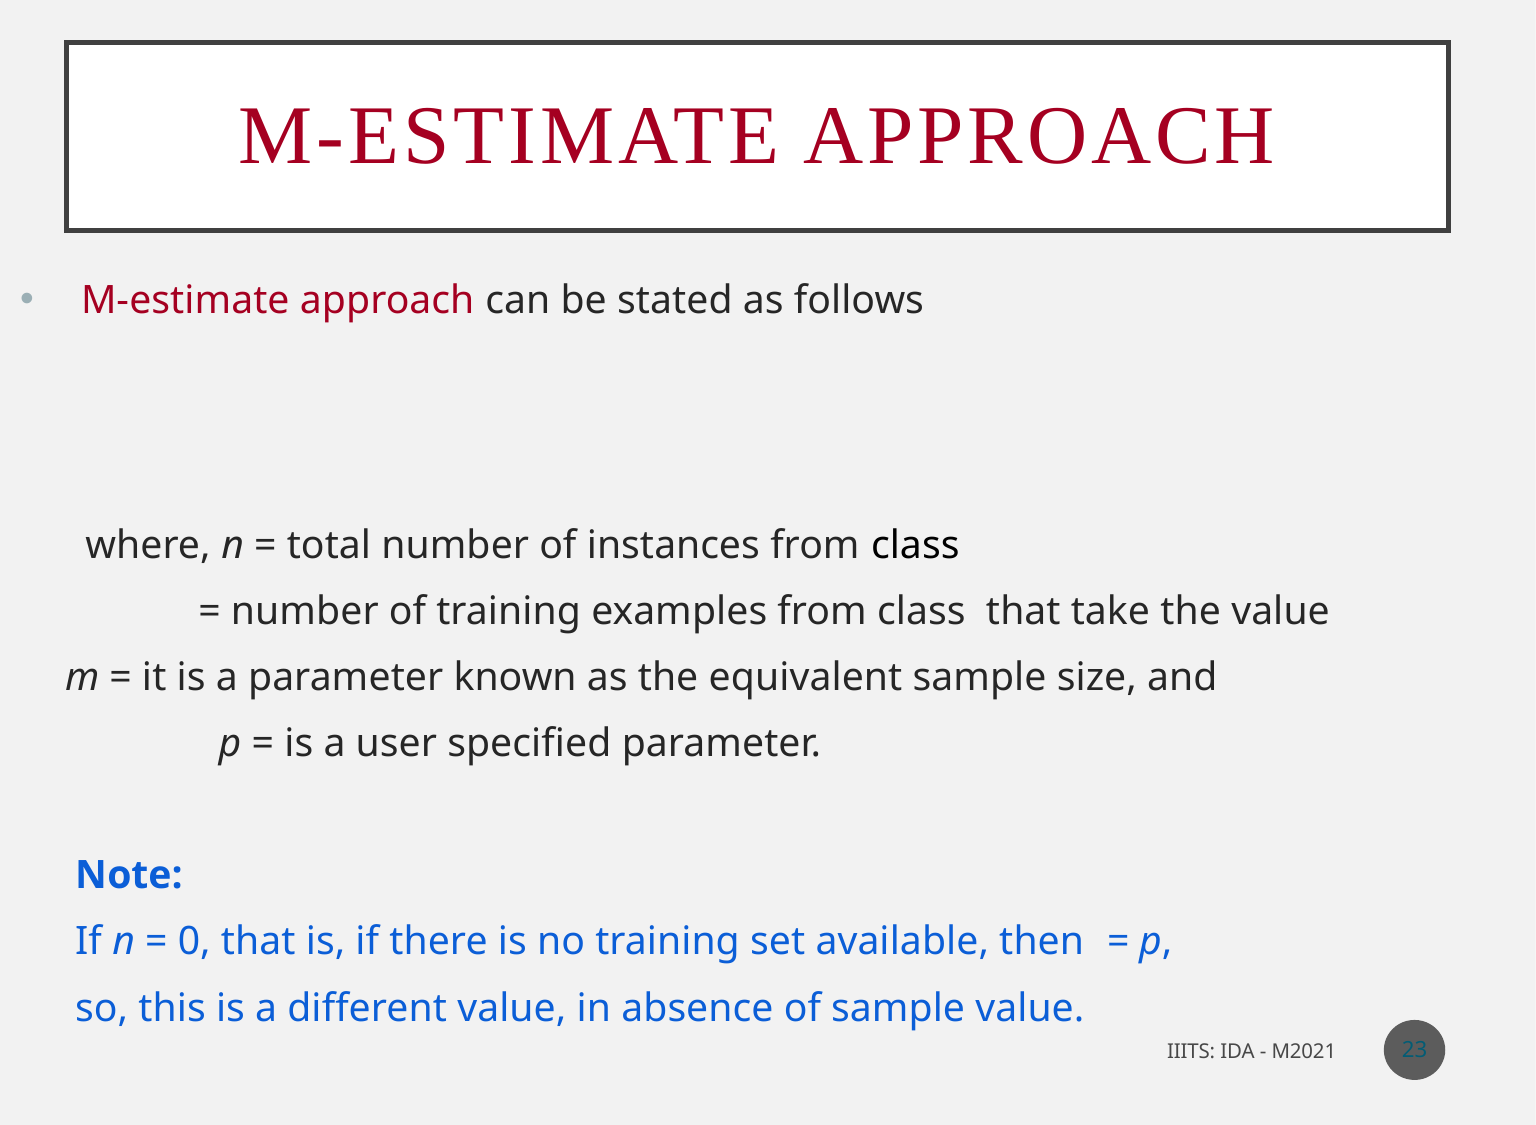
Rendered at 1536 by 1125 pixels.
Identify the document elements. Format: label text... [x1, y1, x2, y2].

title M-estimate Approach [64, 40, 1451, 233]
slide_number 23 [1383, 1019, 1446, 1080]
slide_number IIITS: IDA - M2021 [1004, 1023, 1351, 1077]
